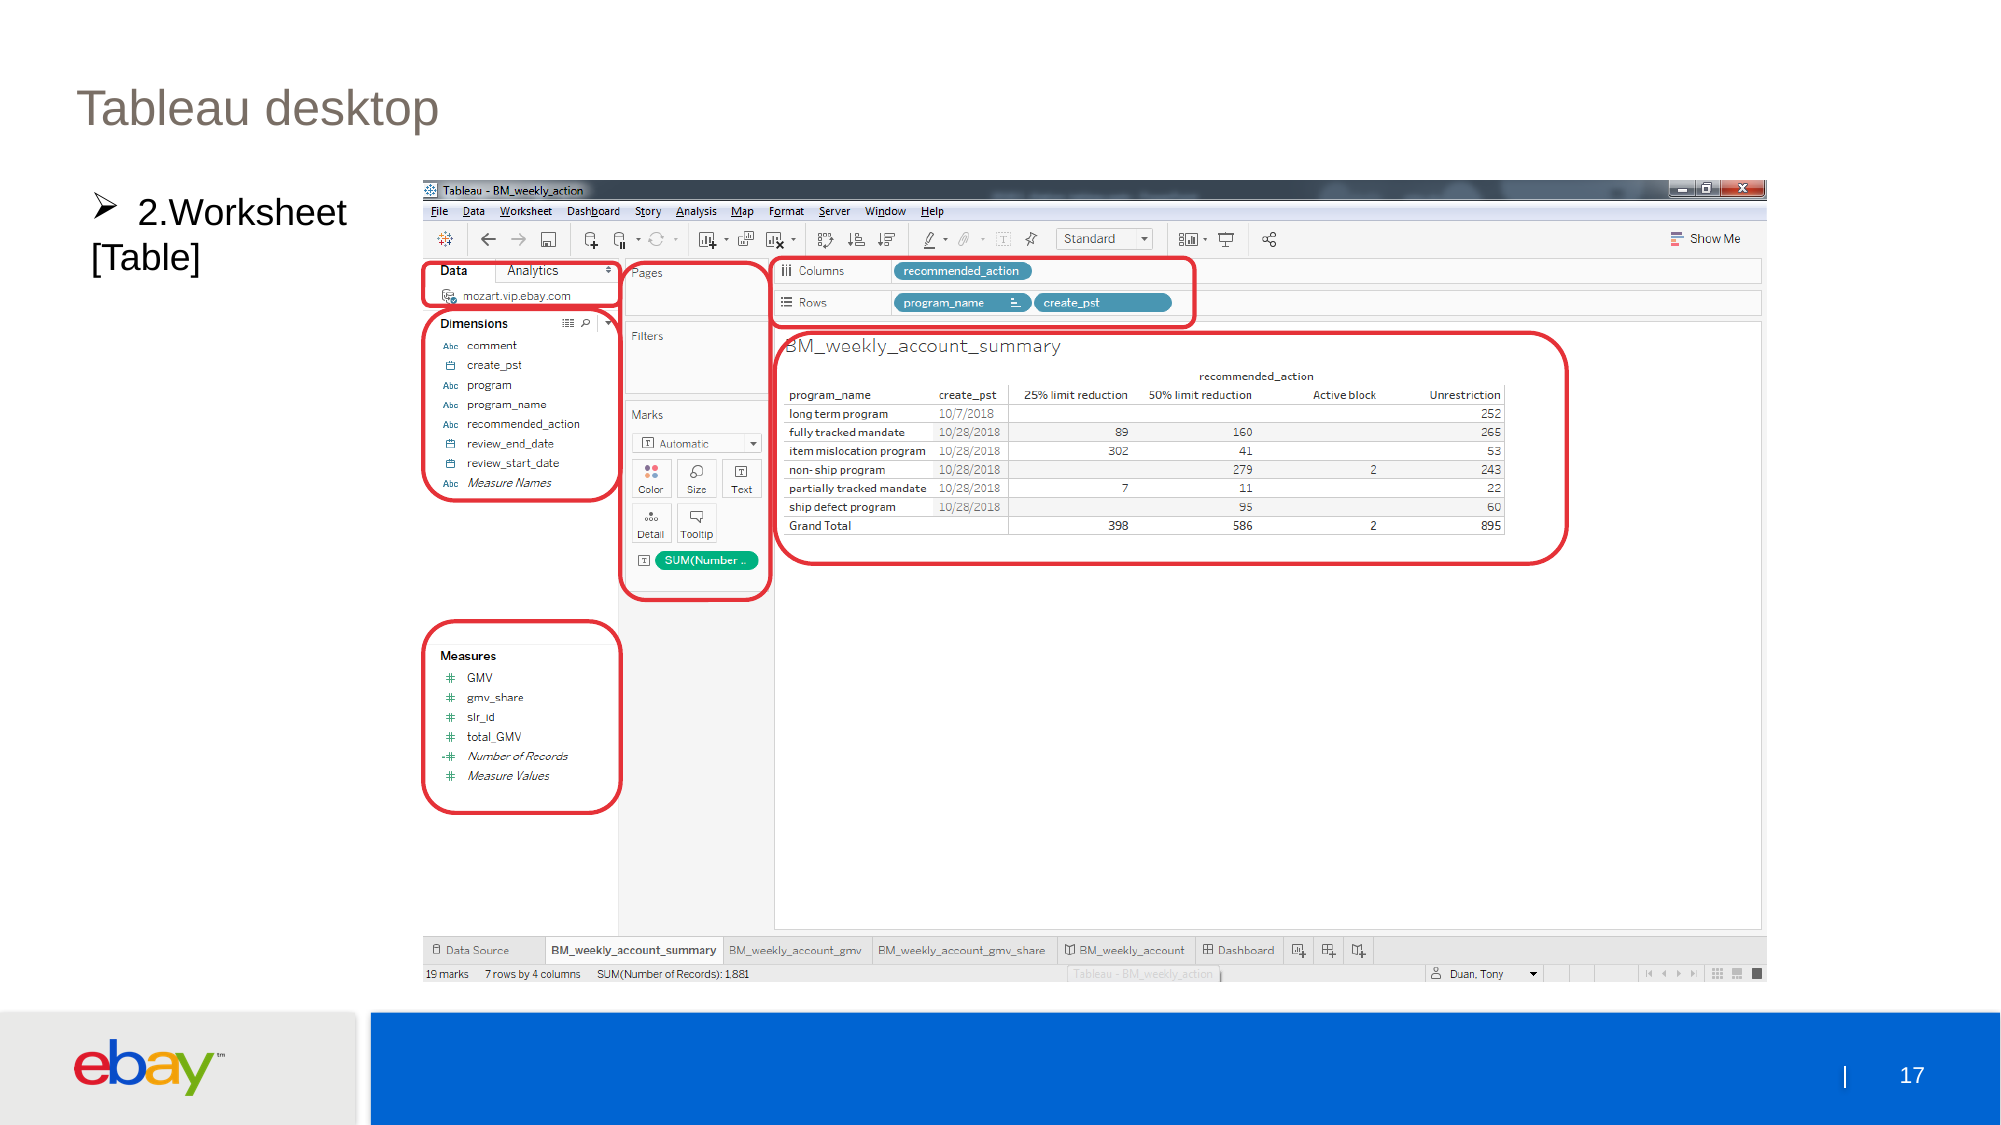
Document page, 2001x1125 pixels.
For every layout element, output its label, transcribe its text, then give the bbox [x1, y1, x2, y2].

picture [74, 1039, 225, 1096]
picture [422, 180, 1767, 982]
slide_number 17 [1845, 1046, 1925, 1088]
title Tableau desktop [76, 75, 1925, 228]
text_box 2.Worksheet [Table] [76, 180, 421, 286]
